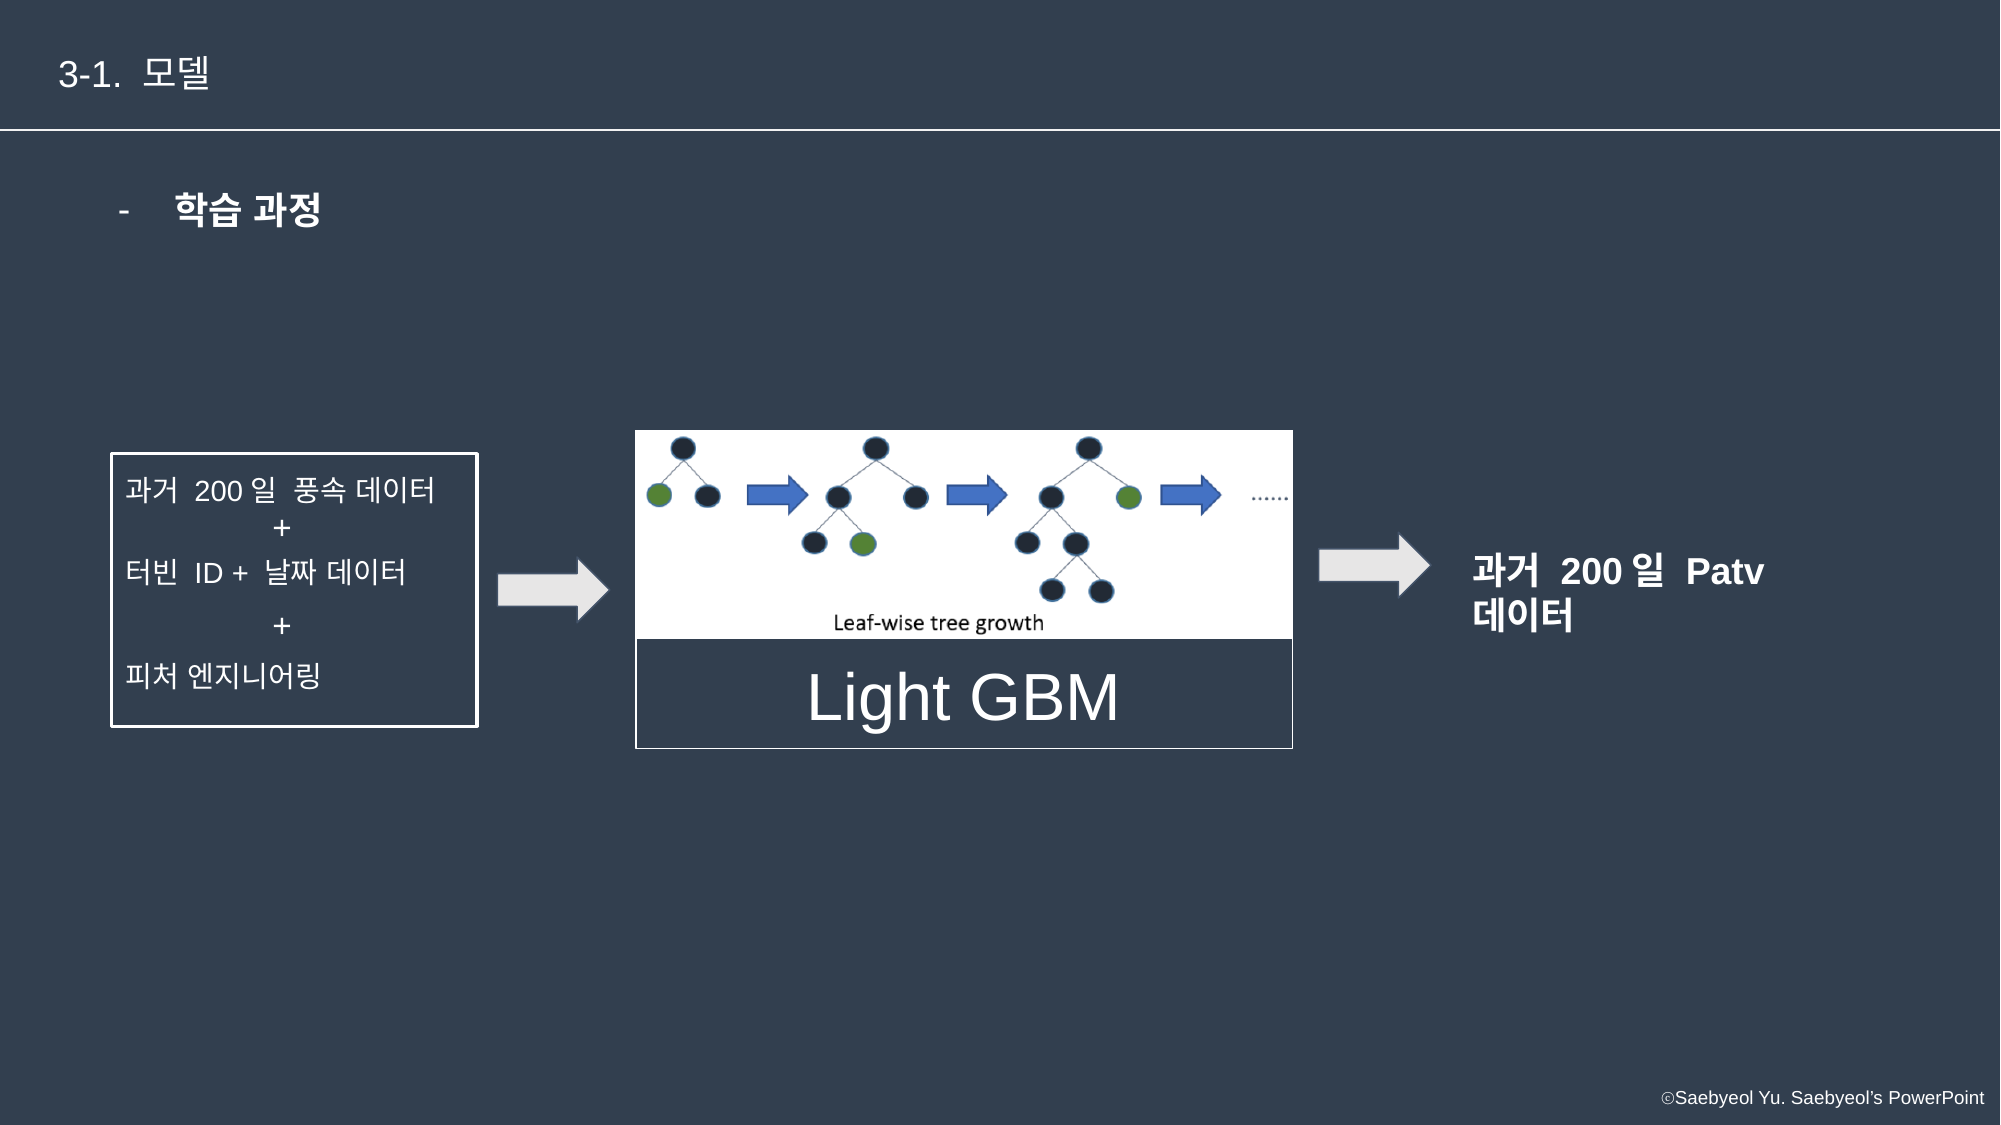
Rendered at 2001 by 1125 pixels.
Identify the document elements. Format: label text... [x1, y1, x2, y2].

text_box 과거 200일 Patv 데이터 [1457, 532, 1890, 653]
text_box 3-1. 모델 [43, 42, 444, 103]
text_box 학습 과정 [10, 179, 411, 240]
text_box [548, 557, 610, 623]
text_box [109, 453, 544, 727]
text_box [635, 430, 1293, 750]
text_box [1318, 532, 1432, 598]
